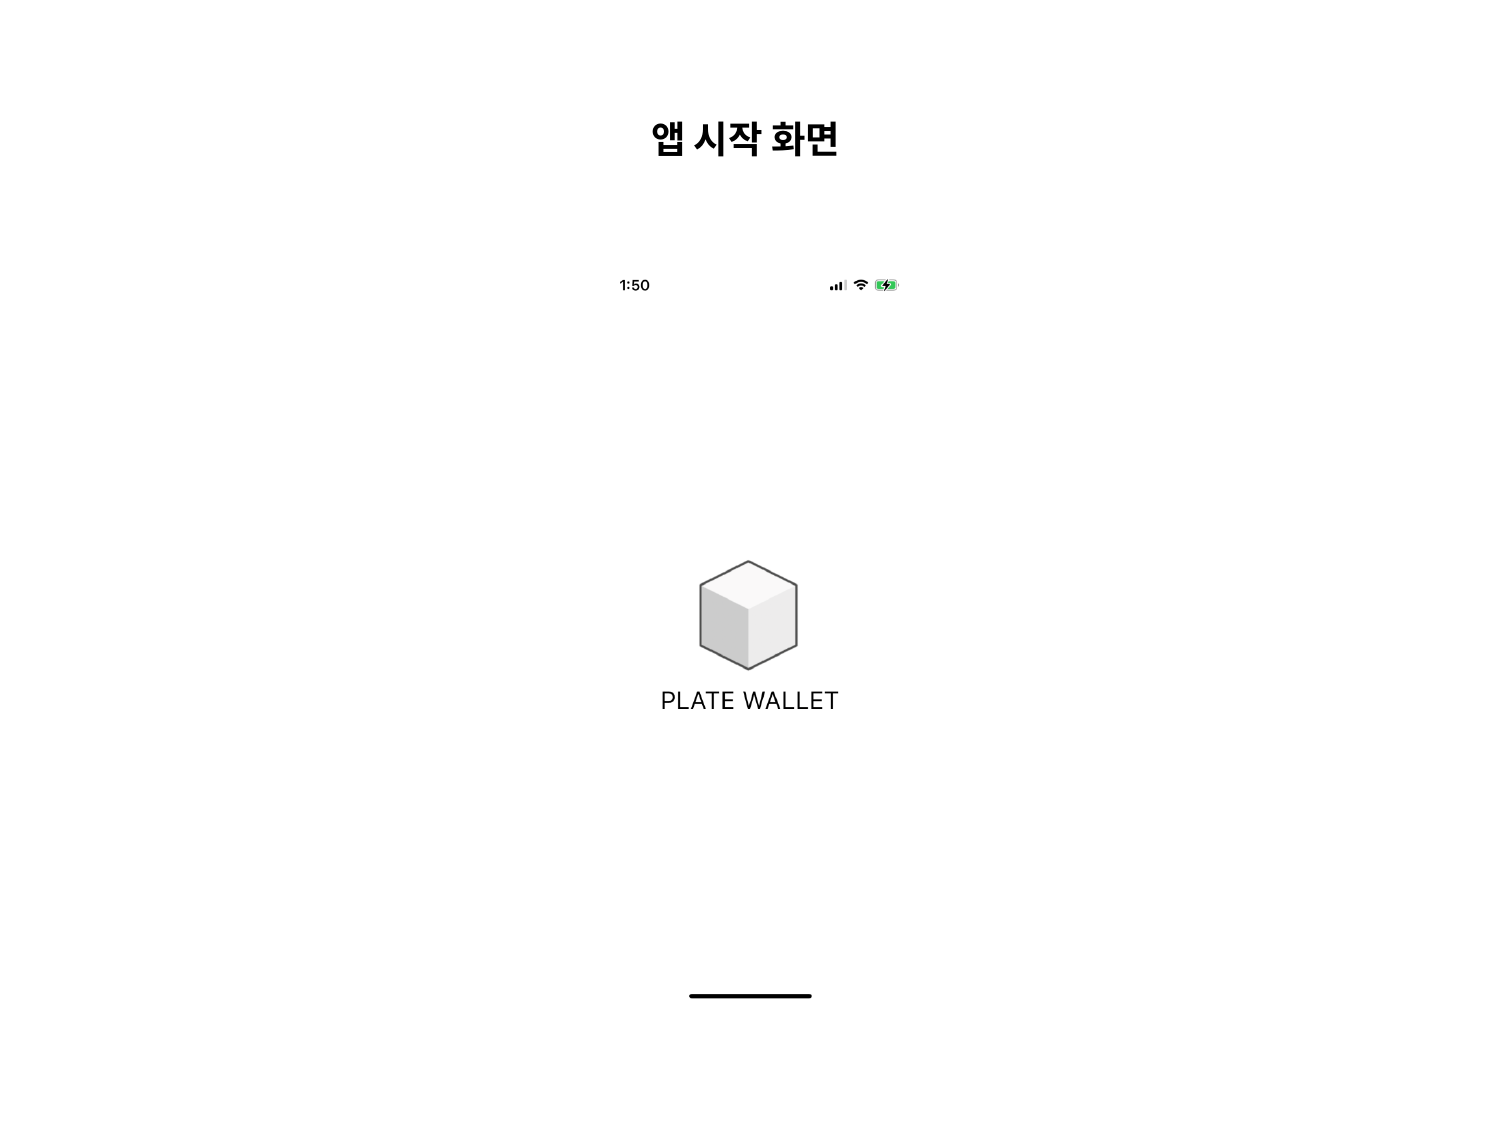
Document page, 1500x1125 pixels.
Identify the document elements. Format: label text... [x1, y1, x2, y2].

title 앱 시작 화면 [74, 44, 1426, 234]
picture [578, 262, 922, 1006]
